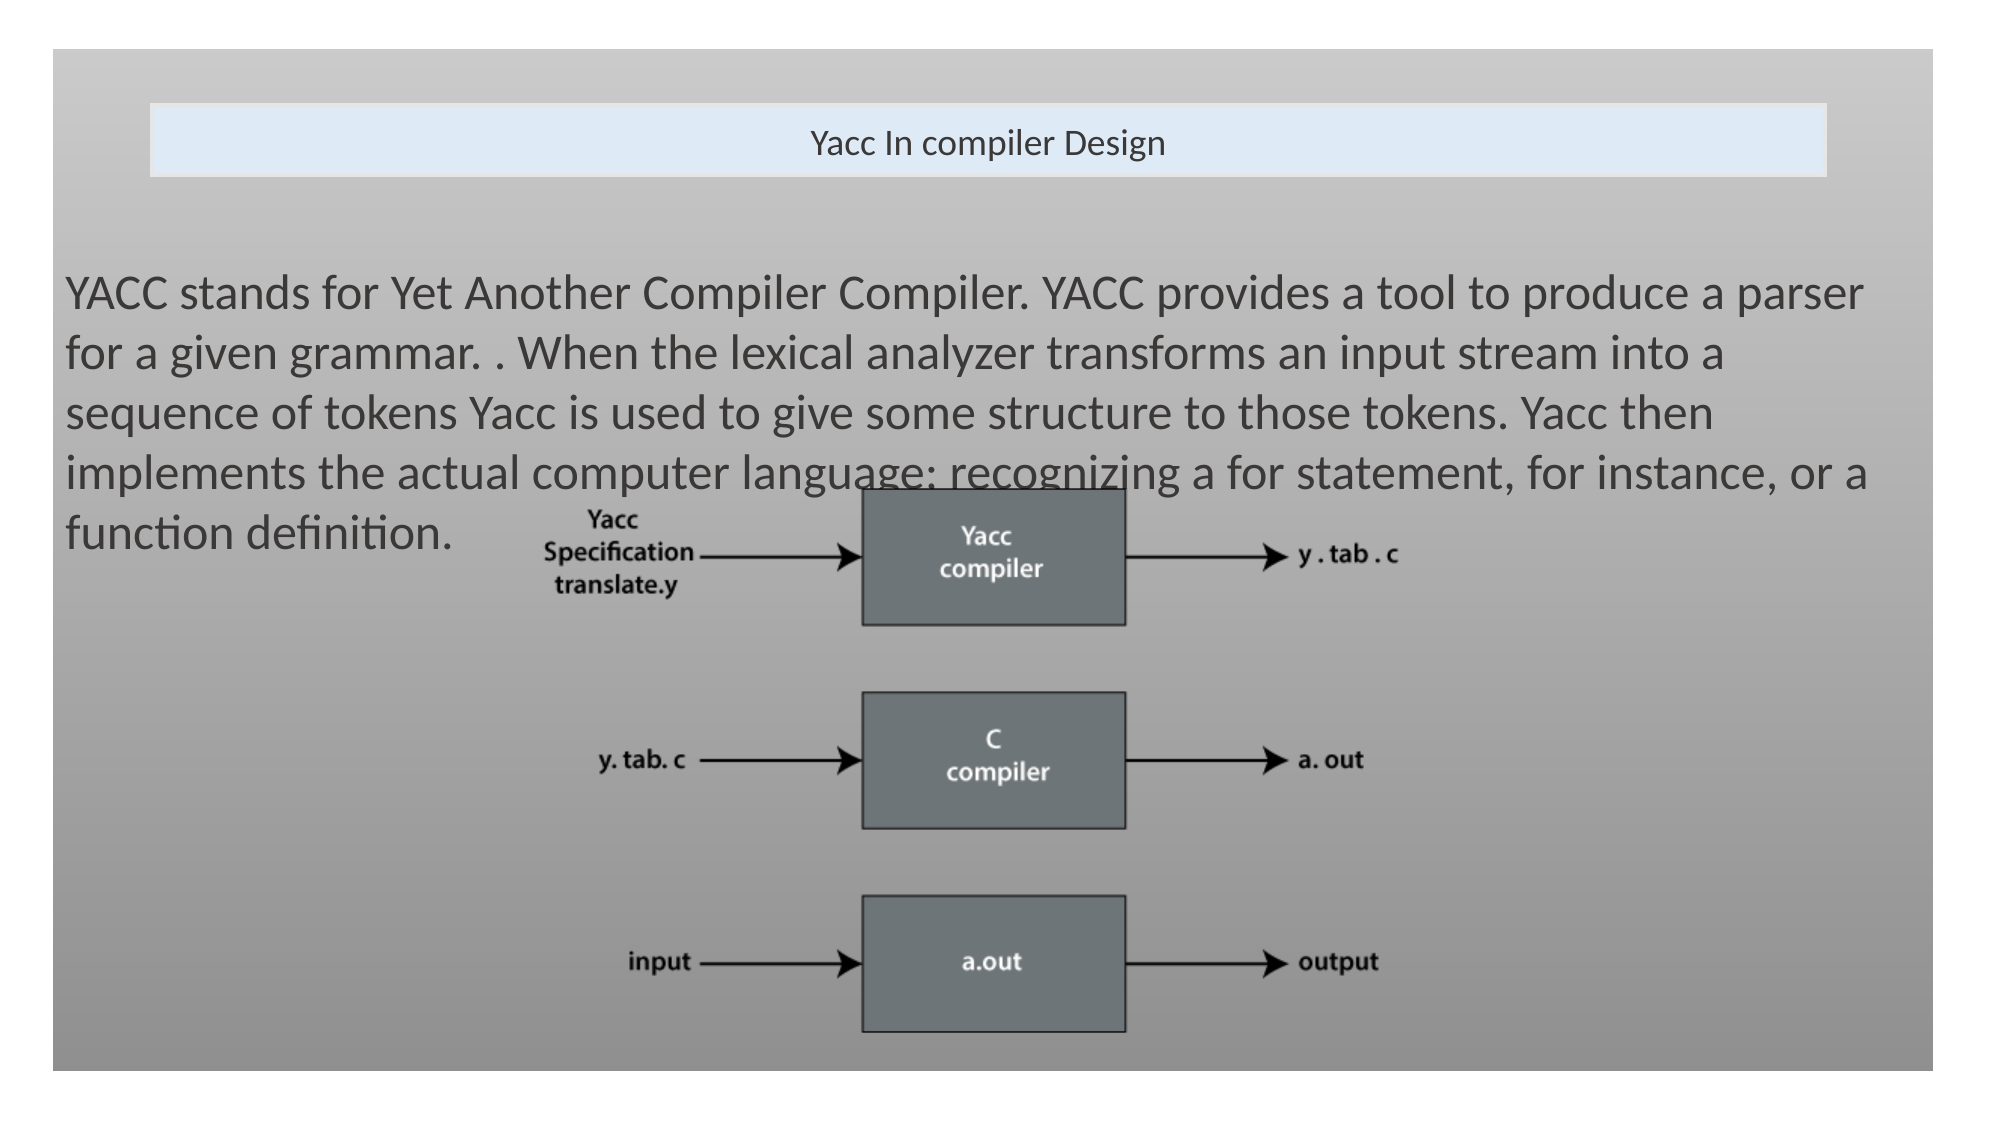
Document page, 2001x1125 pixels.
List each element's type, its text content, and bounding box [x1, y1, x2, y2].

text_box YACC stands for Yet Another Compiler Compiler. YACC provides a tool to produce a parser for a given grammar. . When the lexical analyzer transforms an input stream into a sequence of tokens Yacc is used to give some structure to those tokens. Yacc then implements the actual computer language; recognizing a for statement, for instance, or a function definition. [49, 44, 1937, 1075]
picture [532, 474, 1412, 1045]
text_box Yacc In compiler Design [150, 103, 1827, 177]
